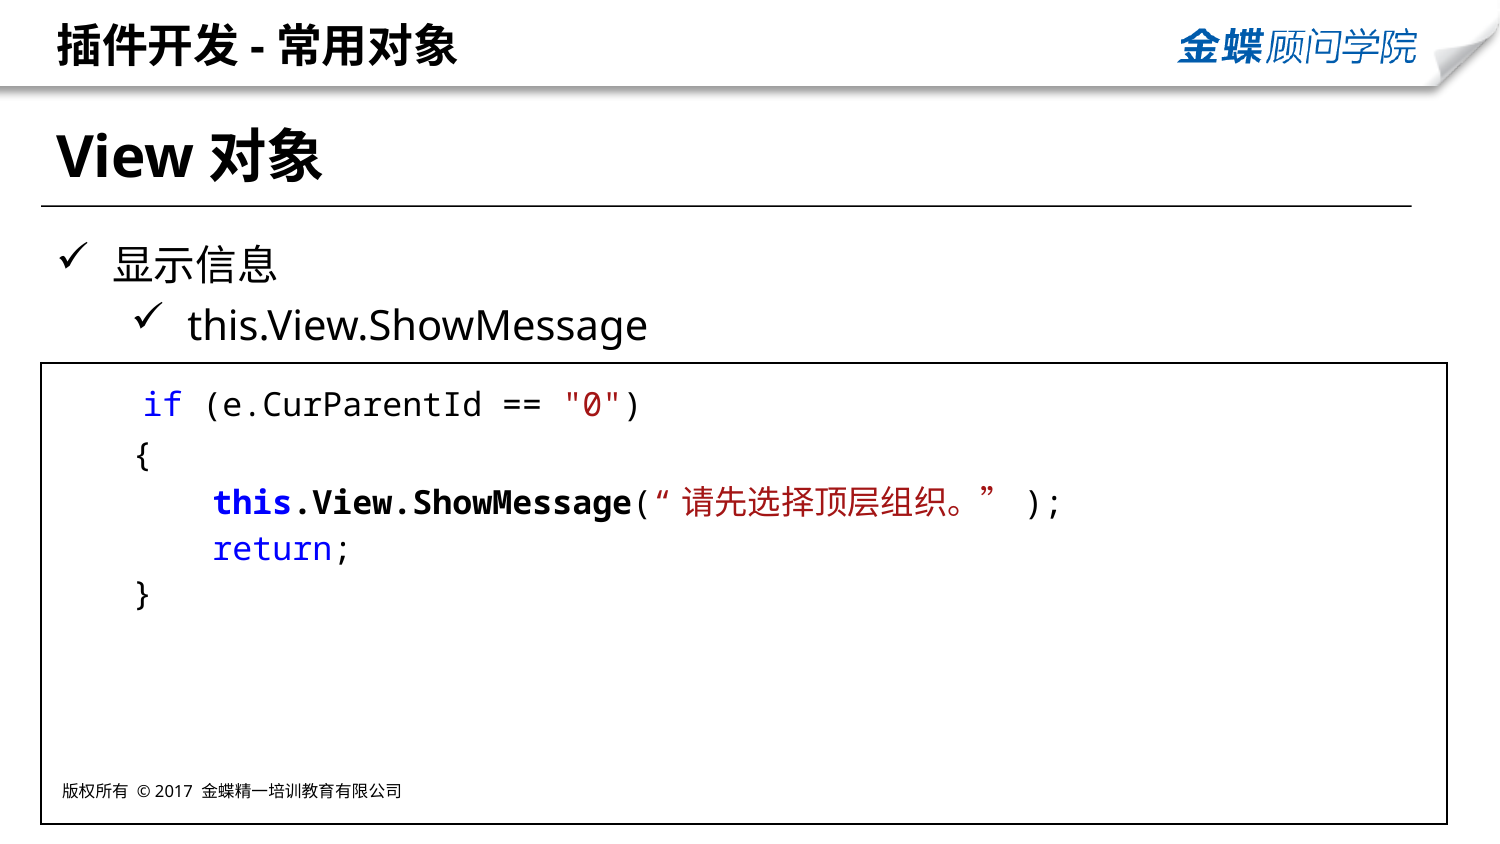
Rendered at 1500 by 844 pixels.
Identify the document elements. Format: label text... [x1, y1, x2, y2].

picture [0, 0, 1500, 86]
text_box View对象 [41, 112, 1412, 197]
text_box 显示信息 this.View.ShowMessage [41, 221, 1412, 357]
title 插件开发-常用对象 [41, 2, 1336, 86]
table_header if (e.CurParentId == "0") { this.View.ShowMessage(“请先选择顶层组织。”); return; } [42, 364, 1446, 823]
